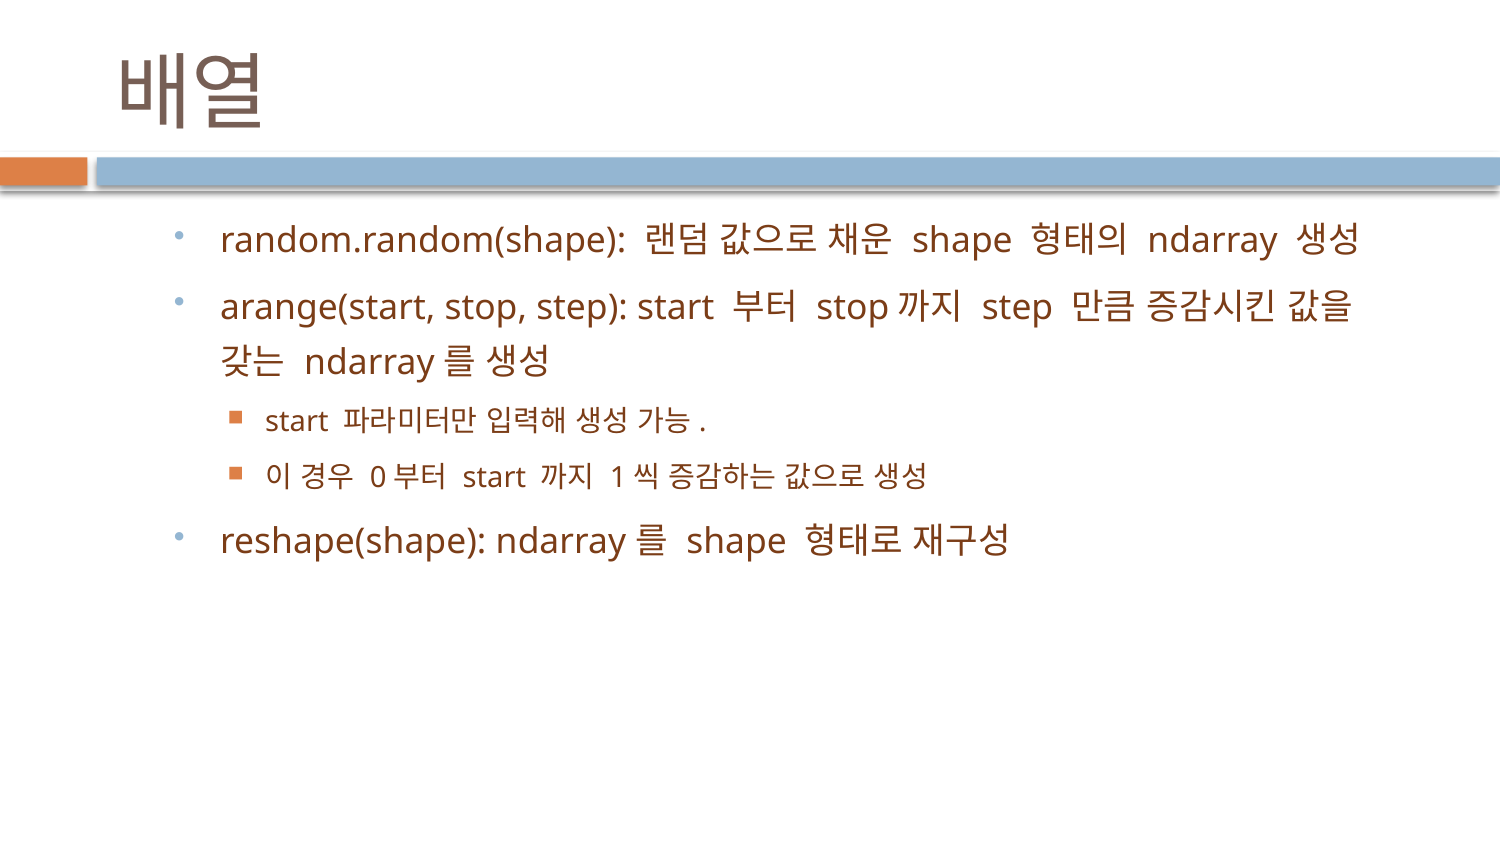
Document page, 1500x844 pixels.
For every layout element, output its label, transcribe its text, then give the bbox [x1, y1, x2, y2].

title 배열 [100, 28, 1438, 150]
list random.random(shape): 랜덤 값으로 채운 shape 형태의 ndarray 생성 arange(start, stop, step): start 부터 stop까지 step 만큼 증감시킨 값을 갖는 ndarray를 생성 start 파라미터만 입력해 생성 가능. 이 경우 0부터 start 까지 1씩 증감하는 값으로 생성 reshape(shape): ndarray를 shape 형태로 재구성 [100, 196, 1438, 750]
